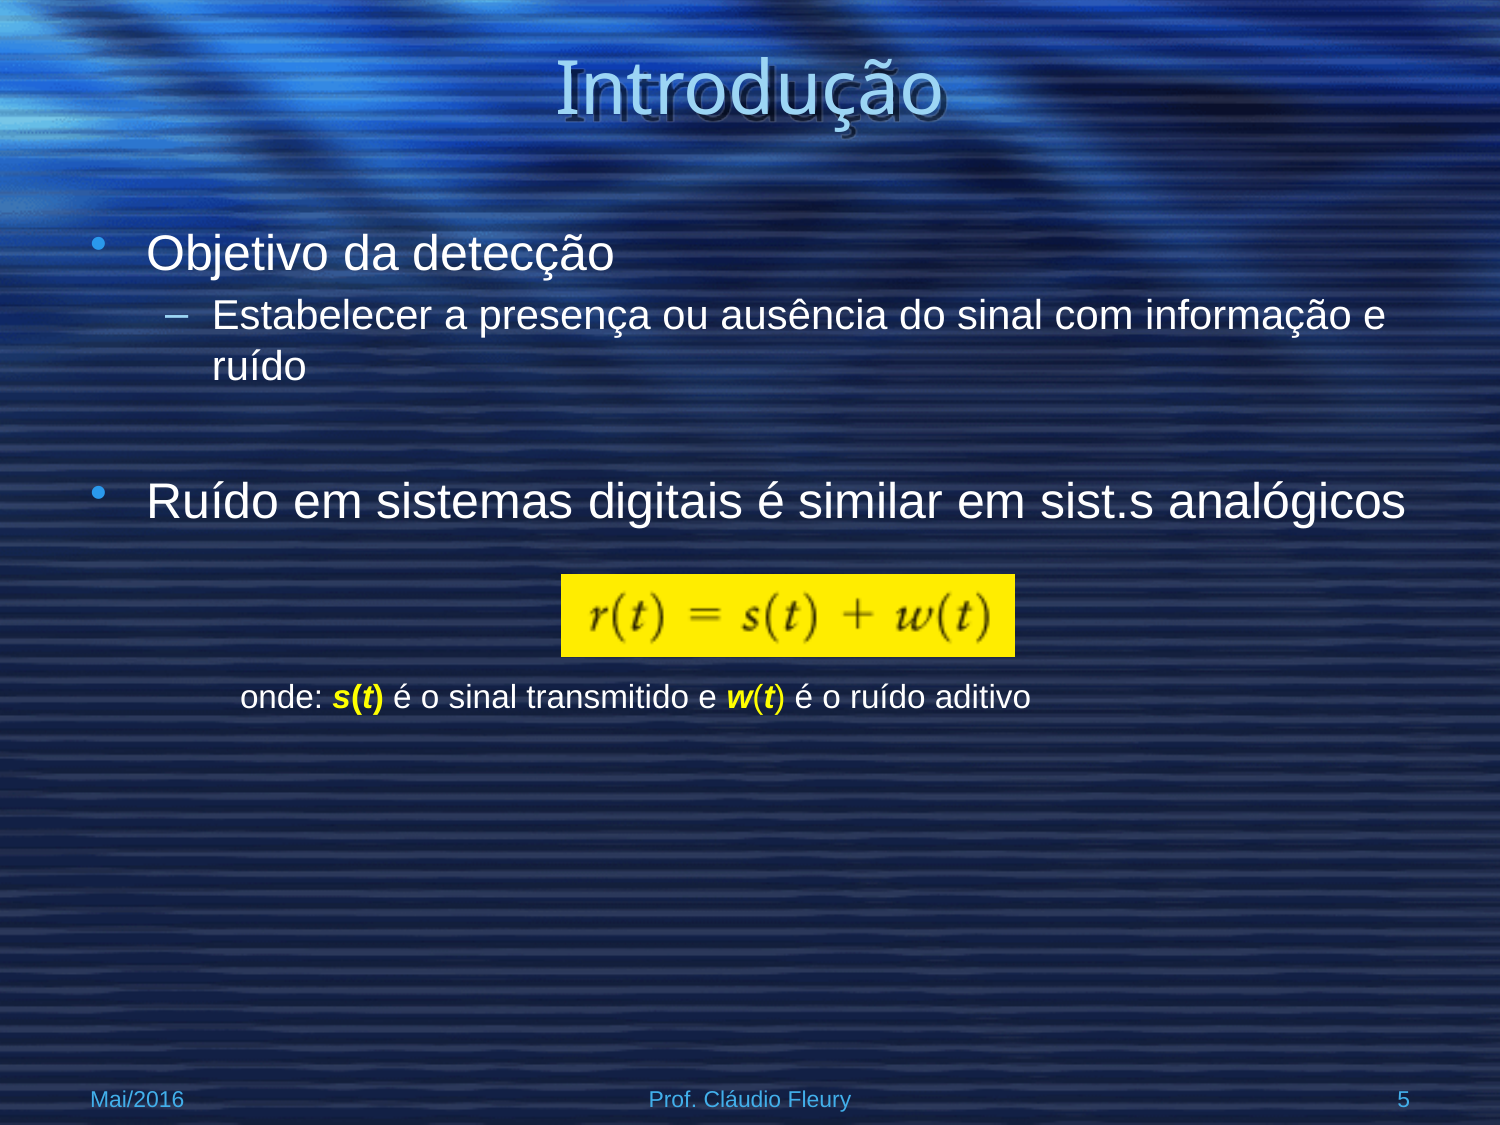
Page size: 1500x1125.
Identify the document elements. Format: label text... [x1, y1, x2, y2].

list Objetivo da detecção Estabelecer a presença ou ausência do sinal com informação e ruído Ruído em sistemas digitais é similar em sist.s analógicos onde: s(t) é o sinal transmitido e w(t) é o ruído aditivo [75, 212, 1465, 1005]
slide_number Mai/2016 [75, 1077, 425, 1118]
title Introdução [75, 19, 1425, 149]
picture [0, 0, 1500, 1125]
slide_number 5 [1074, 1077, 1425, 1118]
footer Prof. Cláudio Fleury [512, 1077, 988, 1118]
